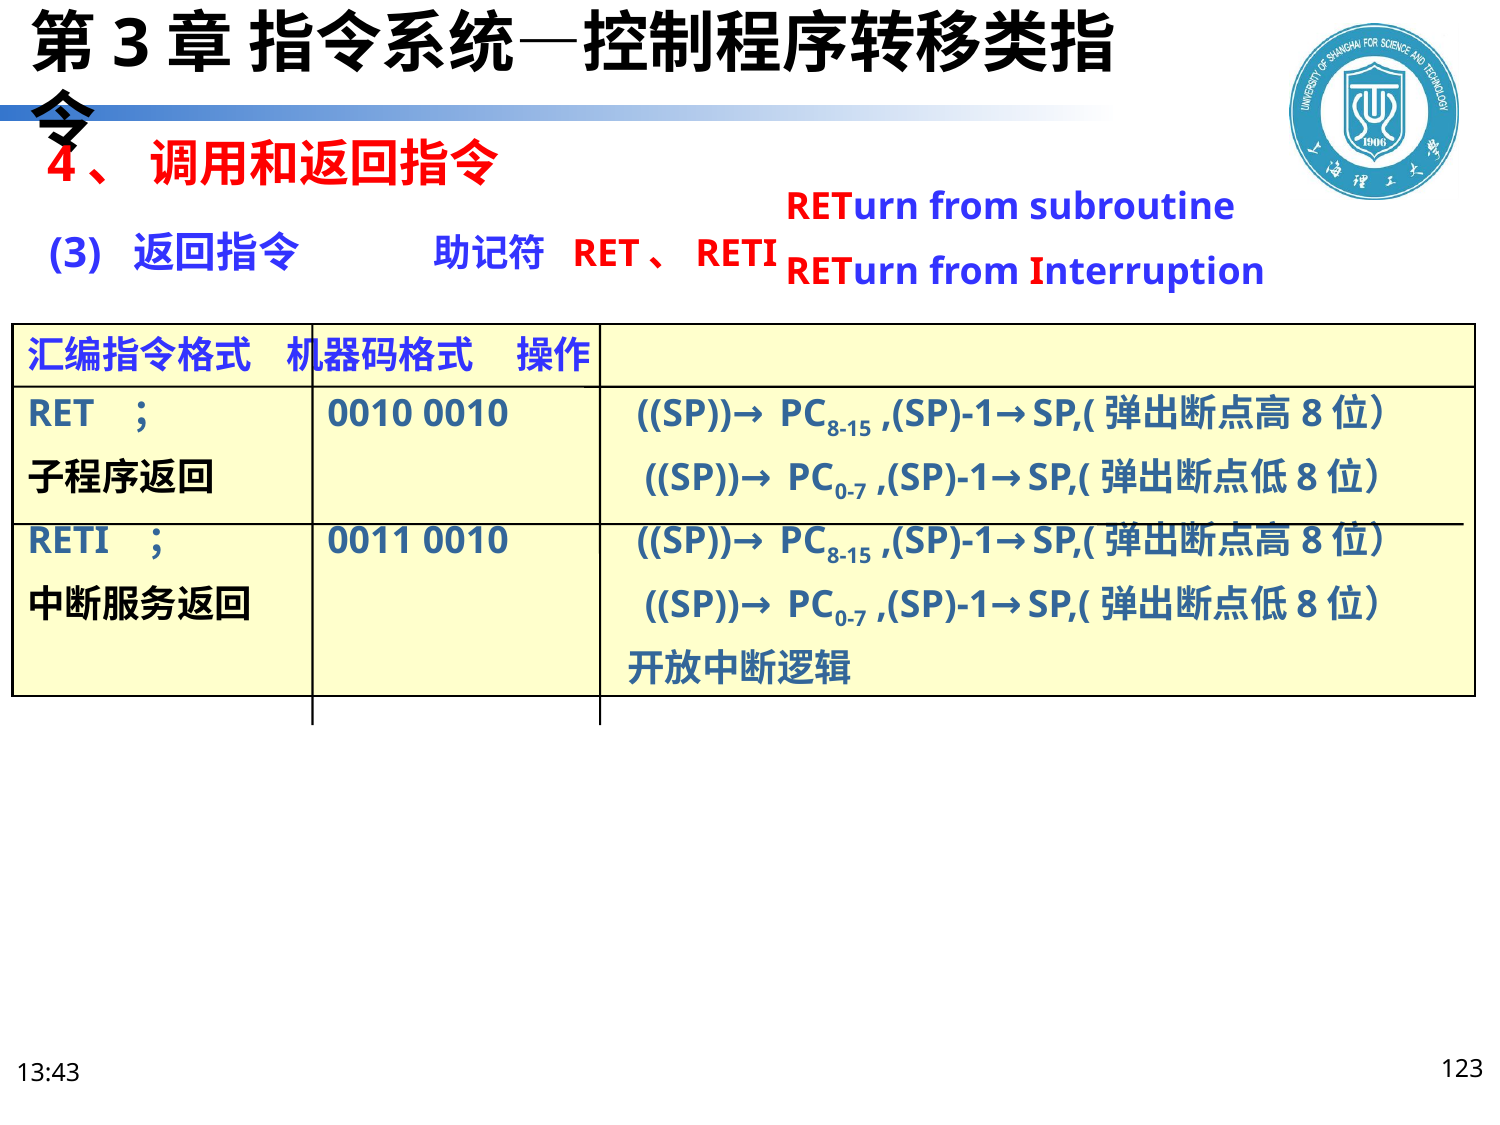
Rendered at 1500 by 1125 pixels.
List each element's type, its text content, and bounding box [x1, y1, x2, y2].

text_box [12, 323, 1476, 726]
text_box 123 [1173, 1045, 1499, 1124]
text_box 4、 调用和返回指令 [32, 129, 526, 200]
text_box 10:24 [1, 1048, 327, 1125]
picture [0, 105, 1119, 121]
text_box 助记符 RET、RETI [419, 221, 805, 282]
title (3) 返回指令 [33, 226, 497, 284]
text_box RETurn from Interruption [770, 239, 1402, 300]
picture [1288, 23, 1459, 200]
text_box RETurn from subroutine [770, 174, 1402, 235]
text_box 第3章 指令系统—控制程序转移类指令 [0, 0, 1176, 118]
